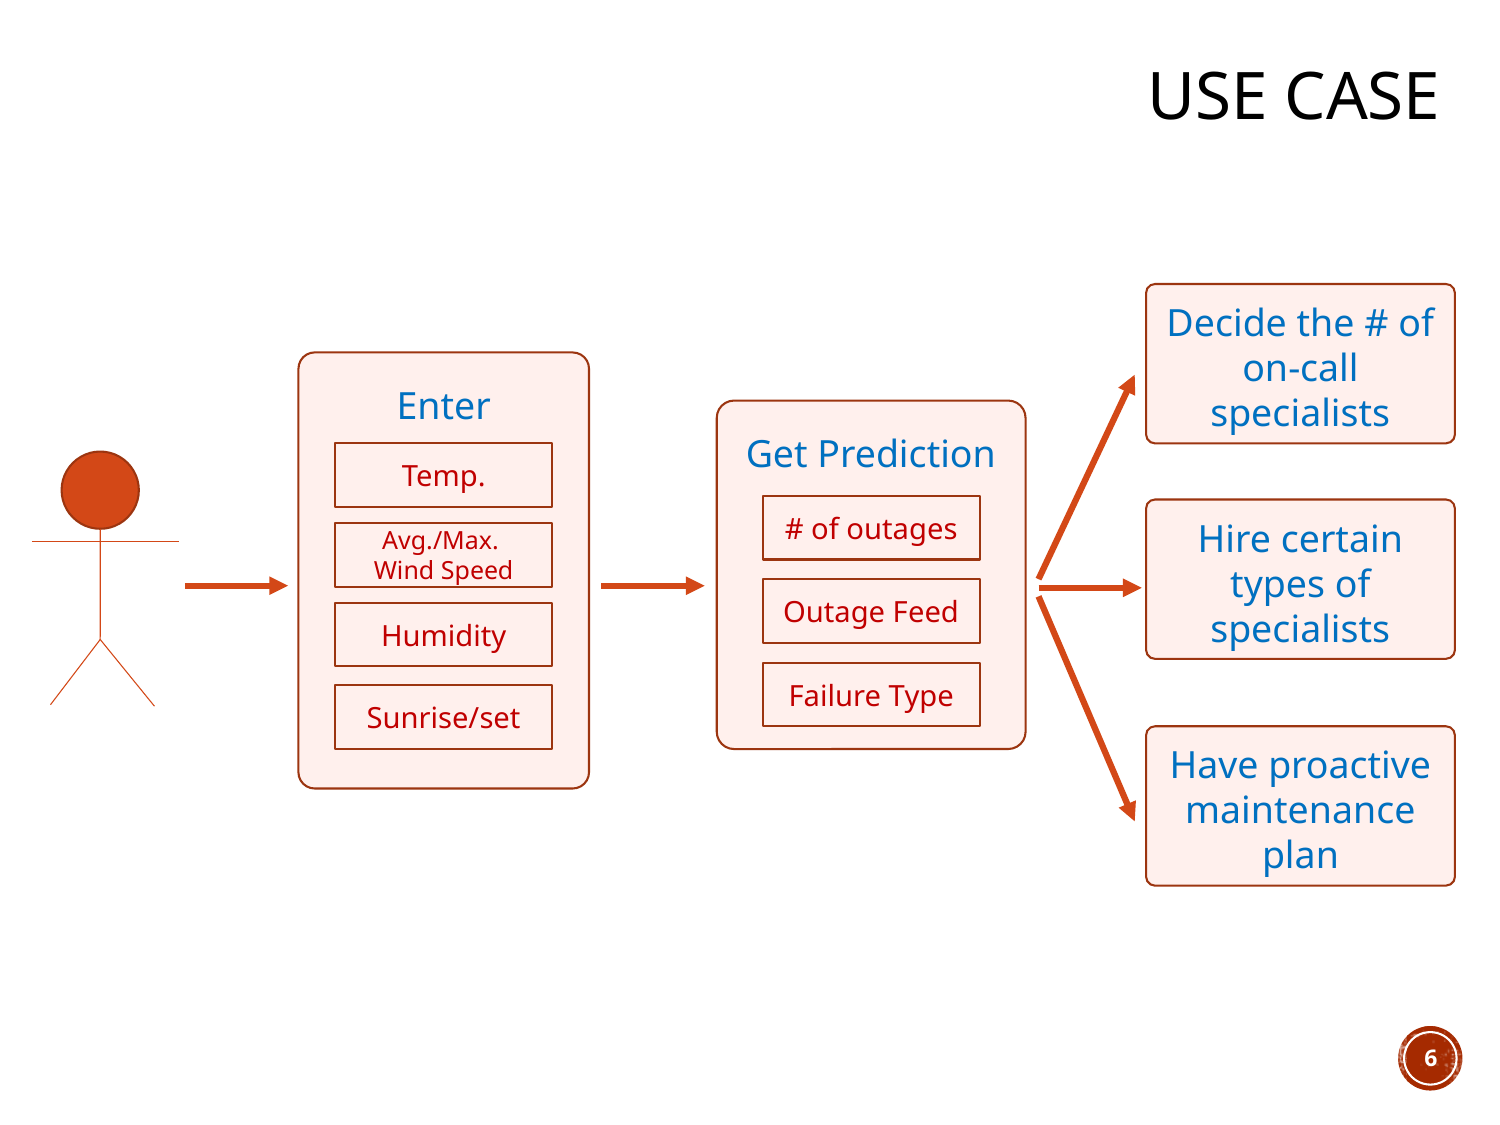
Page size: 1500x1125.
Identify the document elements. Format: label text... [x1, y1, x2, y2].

text_box [1145, 725, 1456, 733]
text_box Temp. [334, 442, 553, 508]
text_box [1145, 498, 1456, 506]
text_box Failure Type [762, 662, 981, 727]
text_box Hire certain types of specialists [1145, 506, 1456, 658]
text_box Decide the # of on-call specialists [1145, 291, 1456, 443]
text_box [53, 642, 98, 703]
text_box Have proactive maintenance plan [1145, 733, 1456, 885]
slide_number 6 [1391, 1028, 1471, 1089]
text_box Get Prediction [716, 422, 1027, 484]
text_box Enter [305, 374, 582, 436]
text_box Outage Feed [762, 578, 981, 644]
text_box Sunrise/set [334, 684, 553, 750]
title Use Case [1083, 37, 1456, 159]
text_box # of outages [762, 495, 981, 561]
text_box [715, 399, 1027, 751]
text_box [102, 642, 152, 704]
text_box [297, 351, 591, 790]
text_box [1041, 598, 1133, 819]
text_box [60, 450, 140, 530]
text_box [1041, 377, 1133, 577]
text_box Avg./Max. Wind Speed [334, 522, 553, 588]
text_box Humidity [334, 602, 553, 667]
text_box [1145, 282, 1456, 291]
